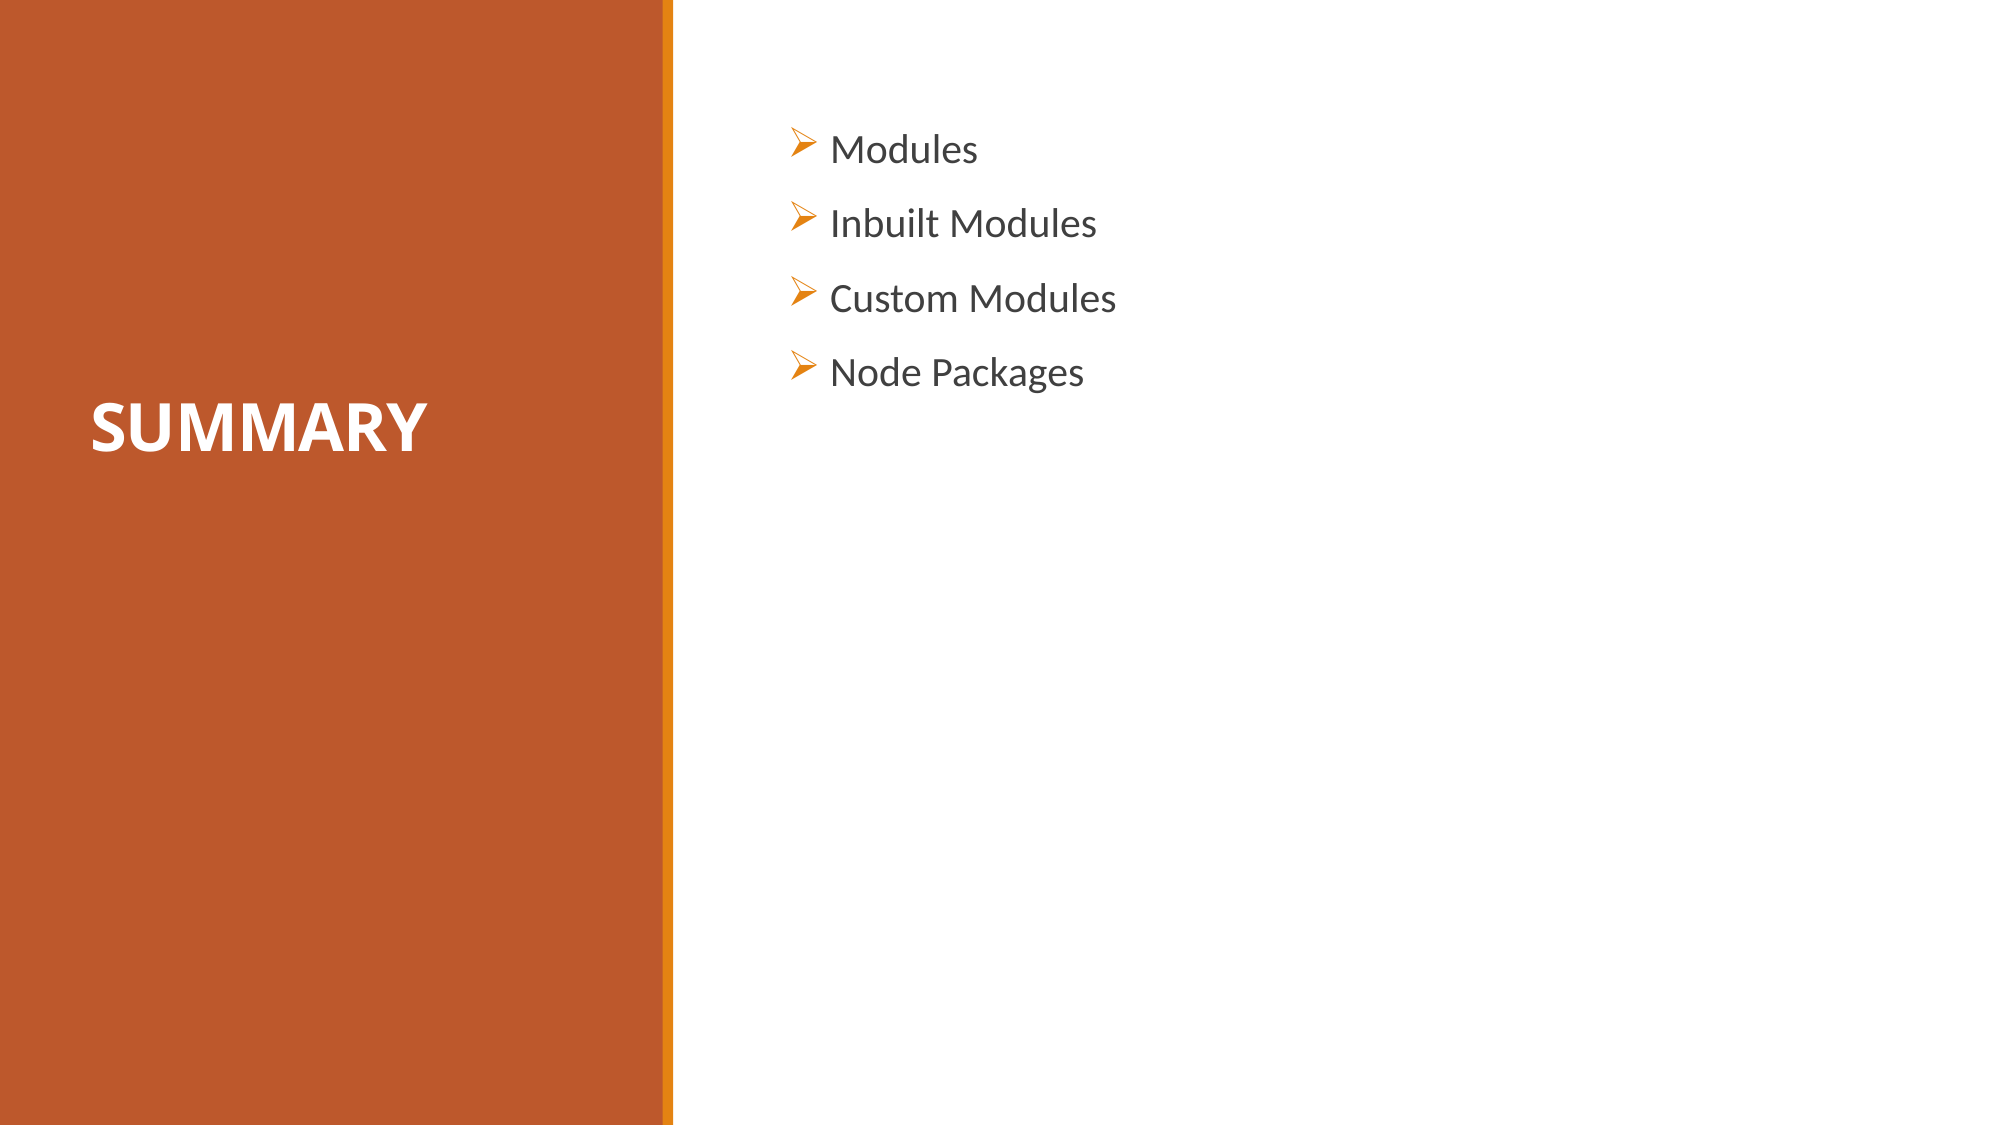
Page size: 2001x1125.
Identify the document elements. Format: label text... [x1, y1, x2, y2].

list Modules Inbuilt Modules Custom Modules Node Packages [787, 120, 1853, 983]
title SUMMARY [75, 97, 600, 473]
